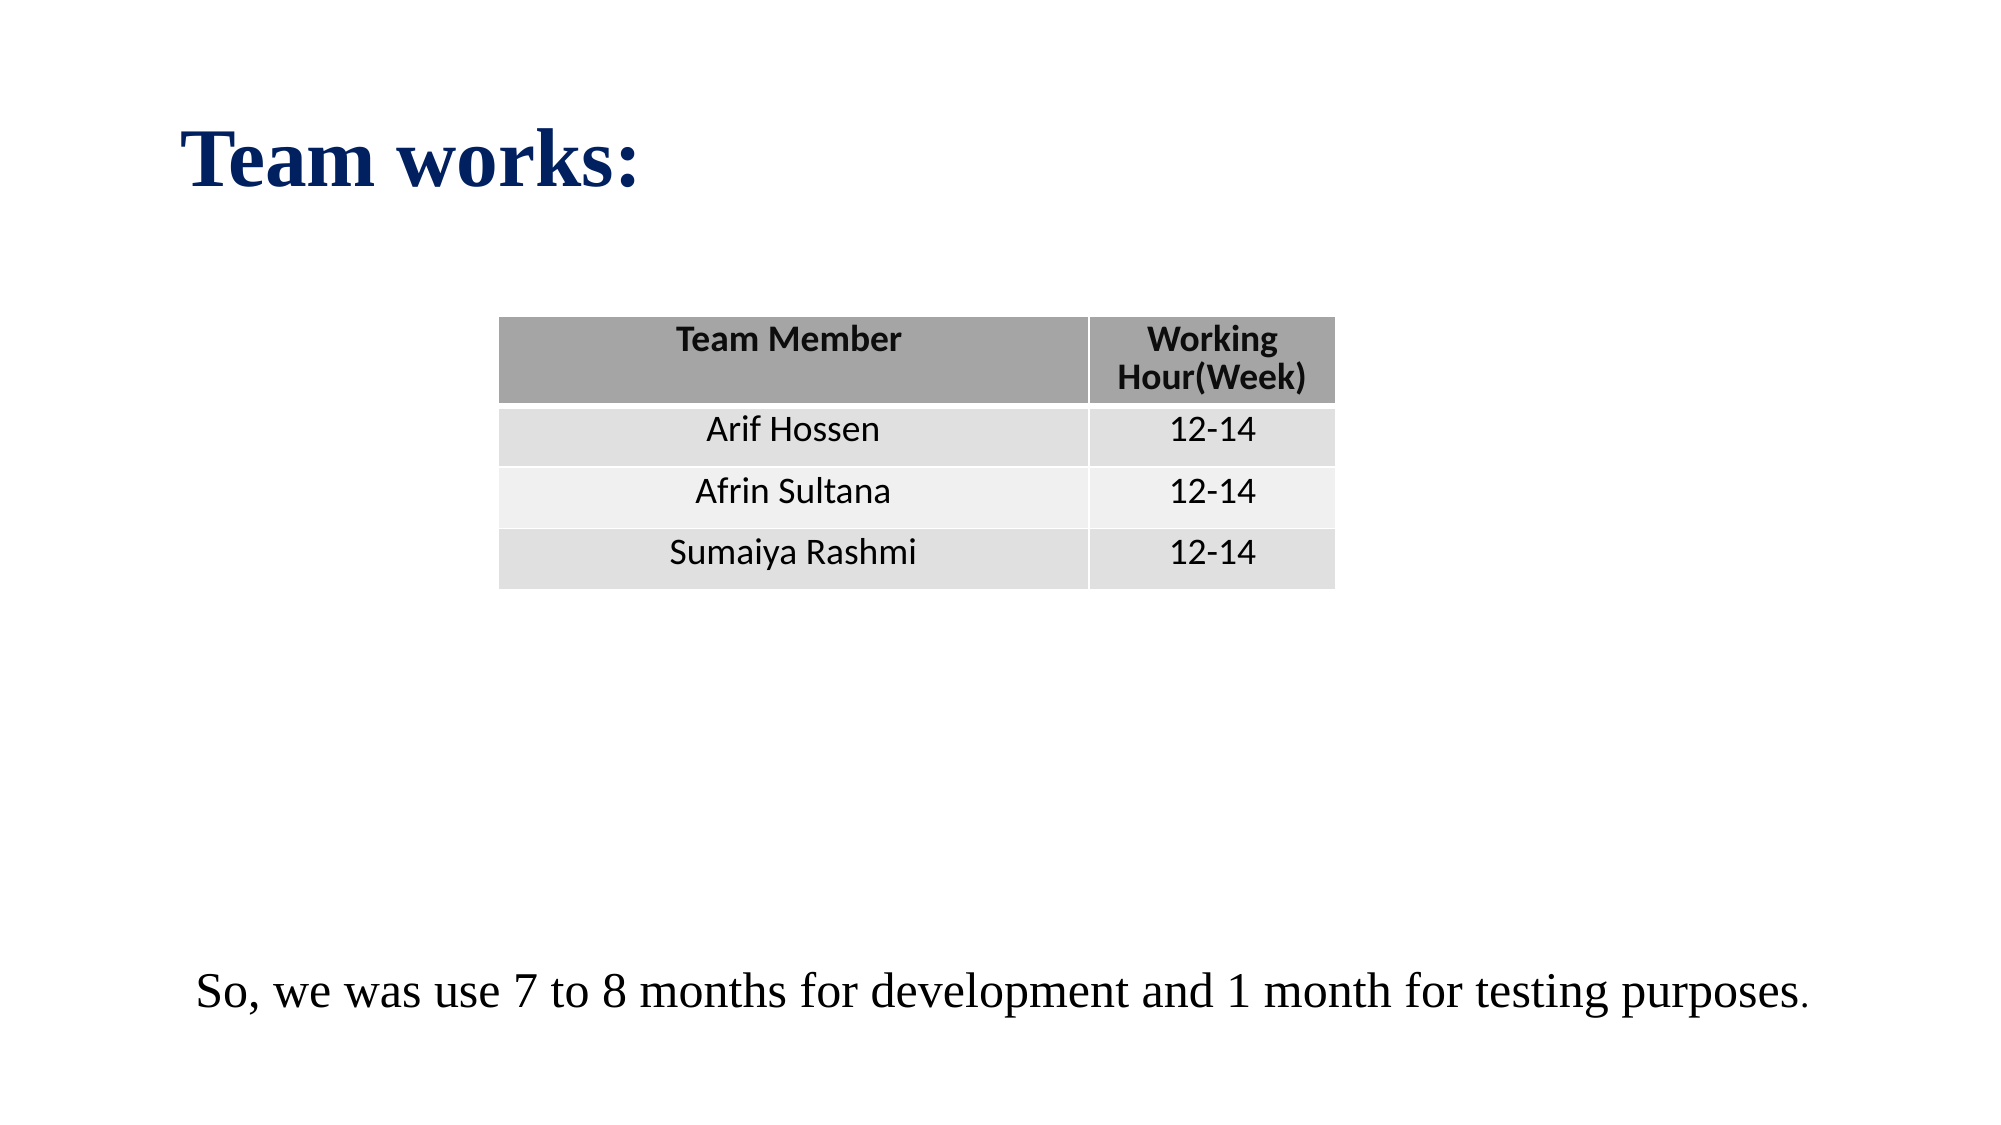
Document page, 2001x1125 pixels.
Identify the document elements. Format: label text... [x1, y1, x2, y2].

text_box Team works: [165, 96, 679, 211]
table_cell 12-14 [1090, 409, 1335, 466]
table_cell Afrin Sultana [499, 468, 1088, 528]
text_box So, we was use 7 to 8 months for development and 1 month for testing purposes. [180, 950, 2000, 1025]
table_cell Sumaiya Rashmi [499, 529, 1088, 589]
table_header Working Hour(Week) [1090, 317, 1335, 403]
table_cell Arif Hossen [499, 409, 1088, 466]
table_cell 12-14 [1090, 468, 1335, 528]
table_header Team Member [499, 317, 1088, 403]
table_cell 12-14 [1090, 529, 1335, 589]
